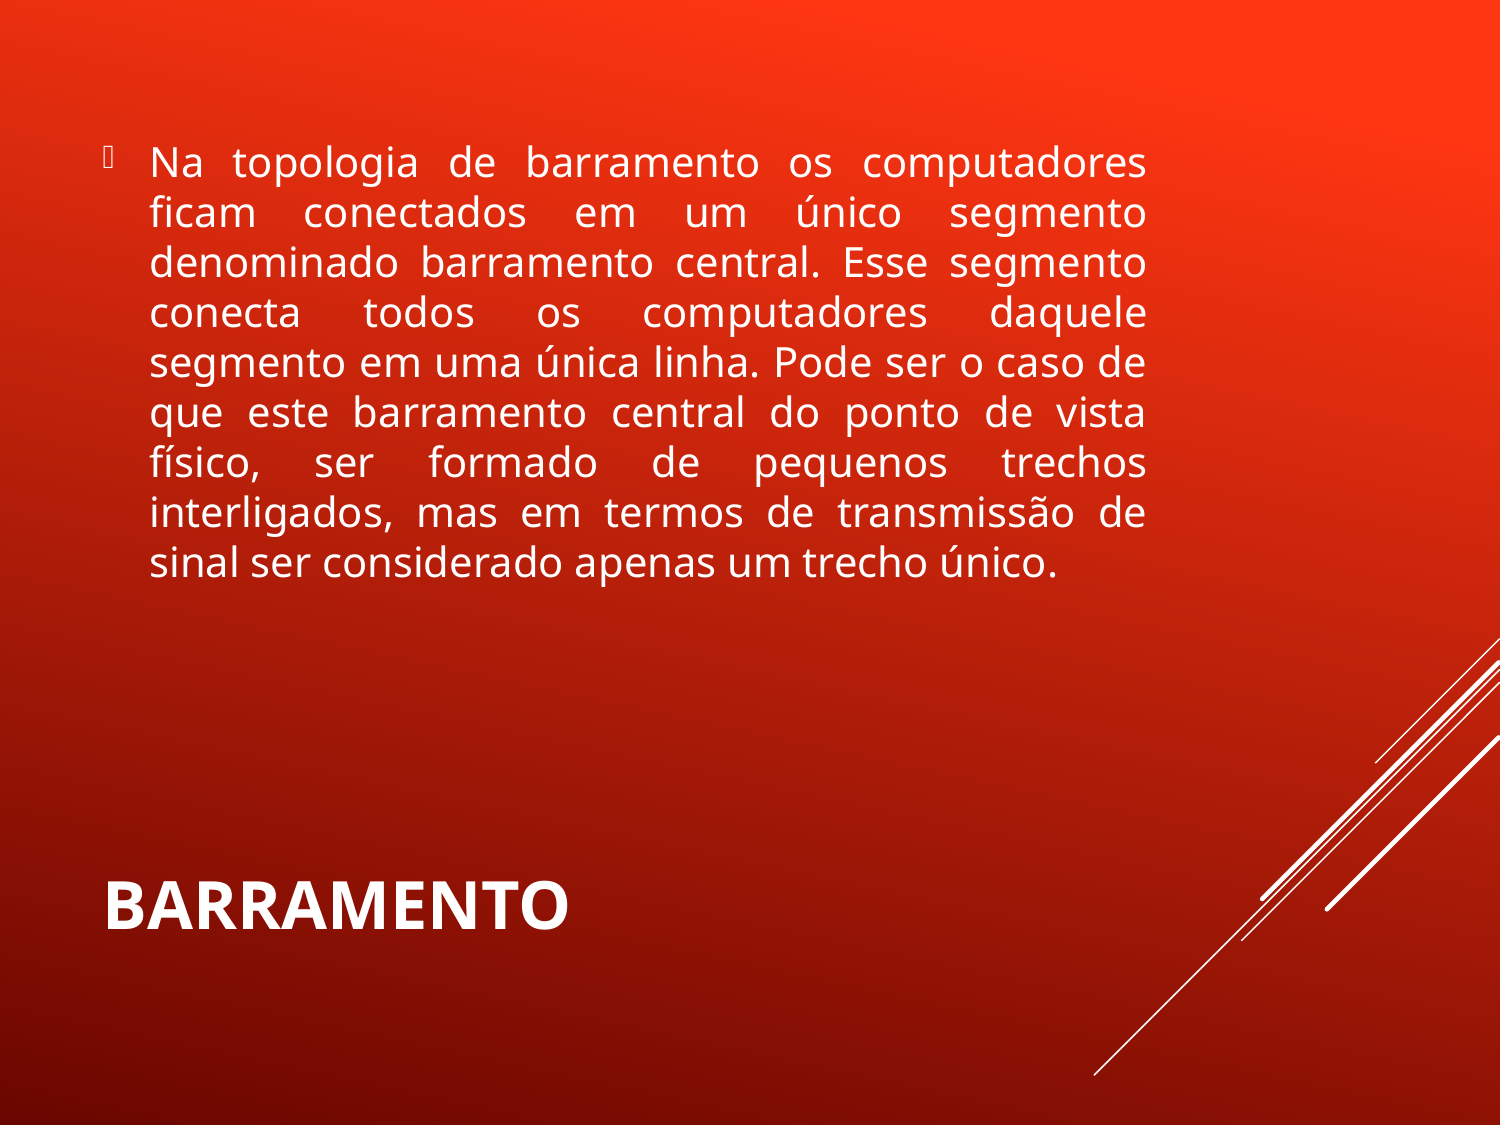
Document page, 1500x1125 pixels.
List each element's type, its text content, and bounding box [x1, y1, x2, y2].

title Barramento [87, 737, 1163, 988]
list Na topologia de barramento os computadores ficam conectados em um único segmento denominado barramento central. Esse segmento conecta todos os computadores daquele segmento em uma única linha. Pode ser o caso de que este barramento central do ponto de vista físico, ser formado de pequenos trechos interligados, mas em termos de transmissão de sinal ser considerado apenas um trecho único. [87, 87, 1163, 706]
